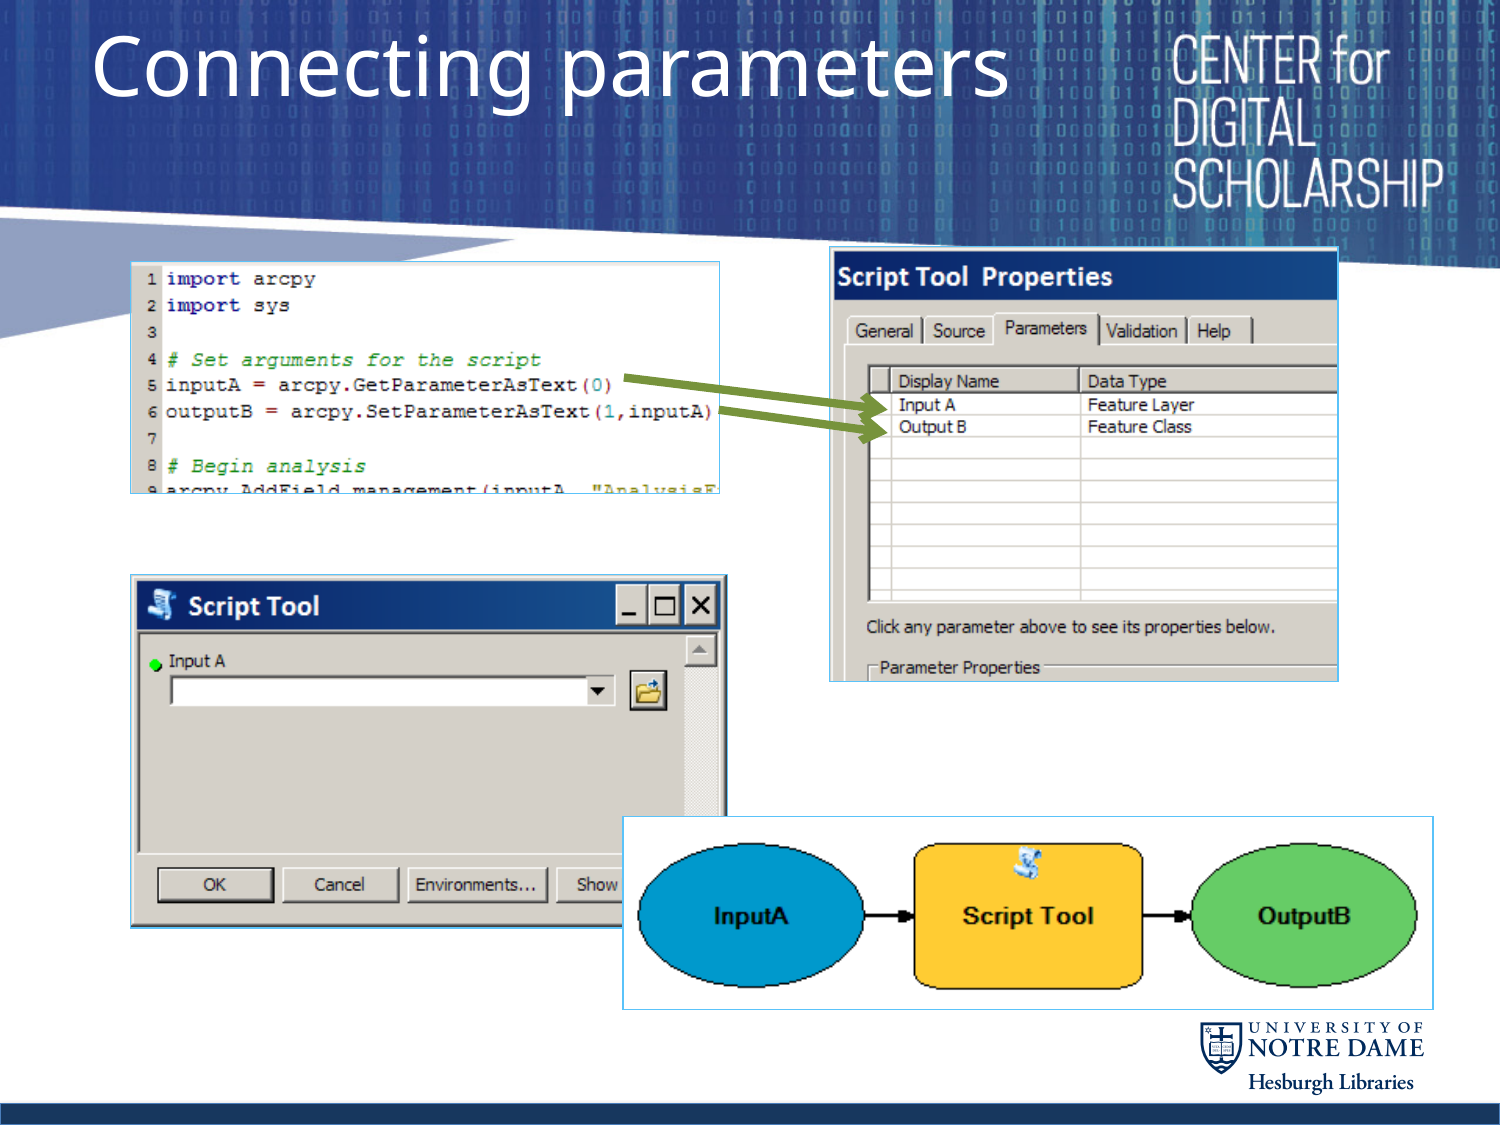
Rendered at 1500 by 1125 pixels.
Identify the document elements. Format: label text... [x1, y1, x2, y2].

picture [131, 262, 719, 493]
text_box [718, 409, 888, 434]
picture [131, 575, 1433, 1009]
title Connecting parameters [75, 24, 1135, 130]
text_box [623, 377, 888, 410]
picture [0, 0, 1500, 682]
